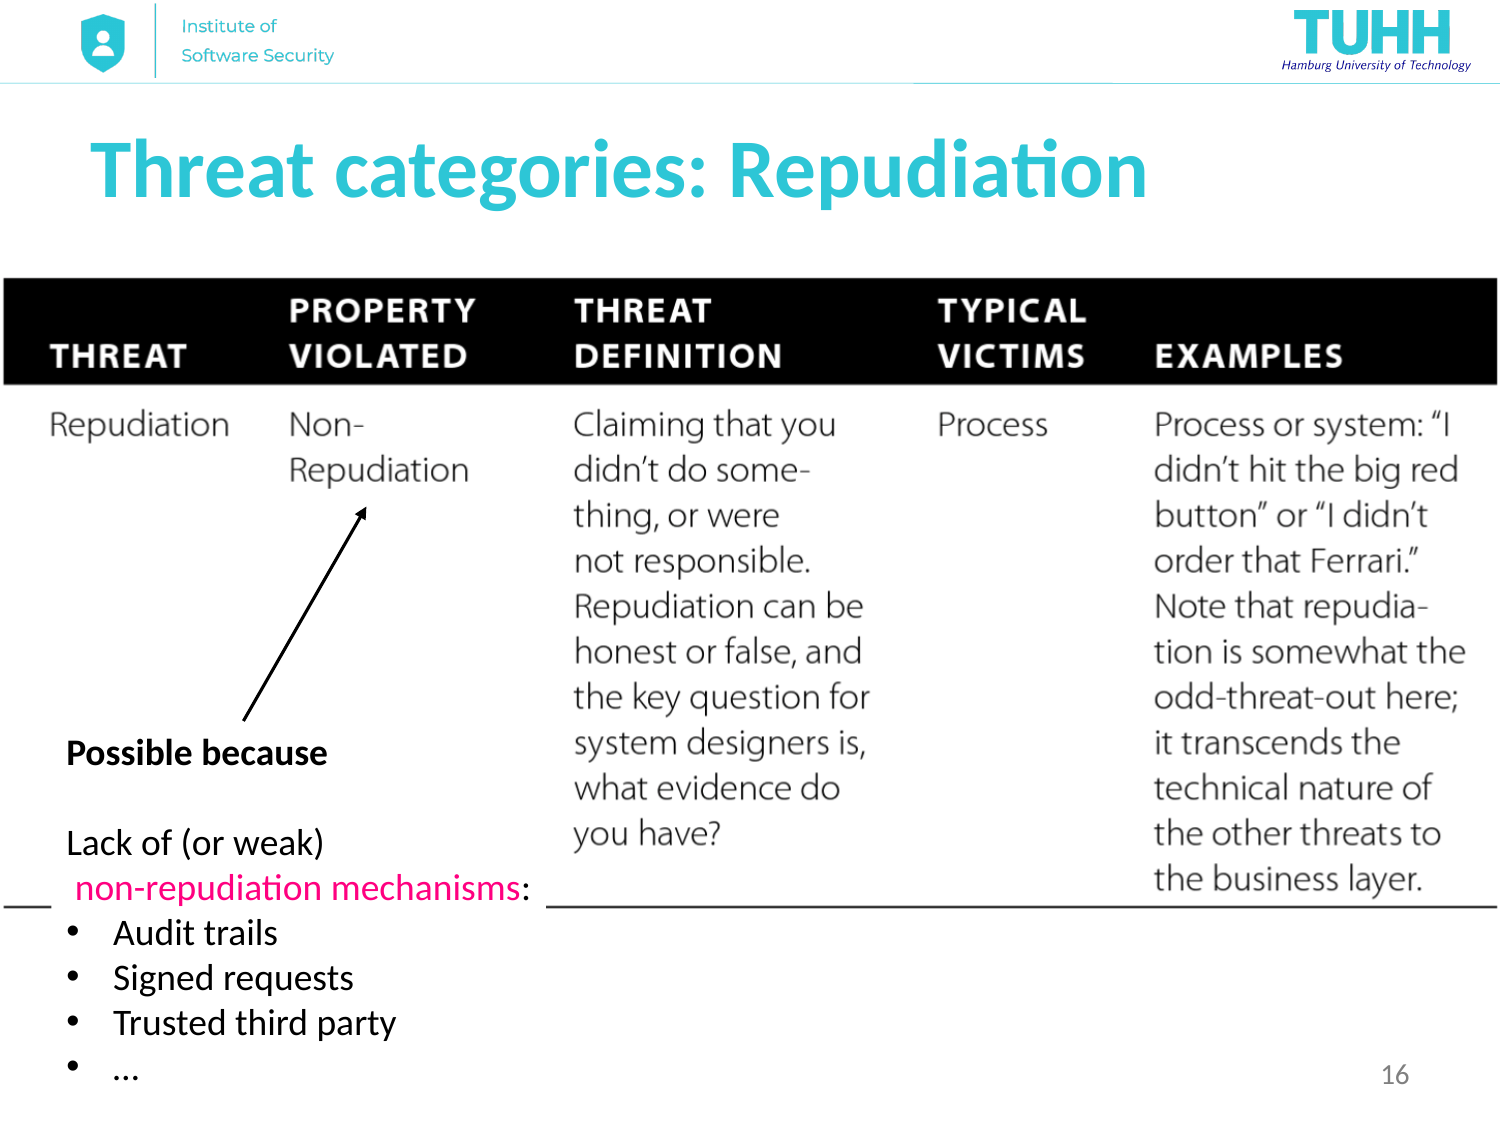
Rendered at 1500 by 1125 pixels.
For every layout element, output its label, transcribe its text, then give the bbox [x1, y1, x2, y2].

picture [1282, 10, 1471, 72]
picture [75, 0, 340, 84]
title Threat categories: Repudiation [75, 103, 1425, 225]
slide_number 16 [1326, 1042, 1425, 1103]
picture [1, 275, 1500, 911]
text_box Possible because Lack of (or weak) non-repudiation mechanisms: Audit trails Signed requests Trusted third party … [51, 918, 546, 1096]
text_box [243, 506, 367, 722]
